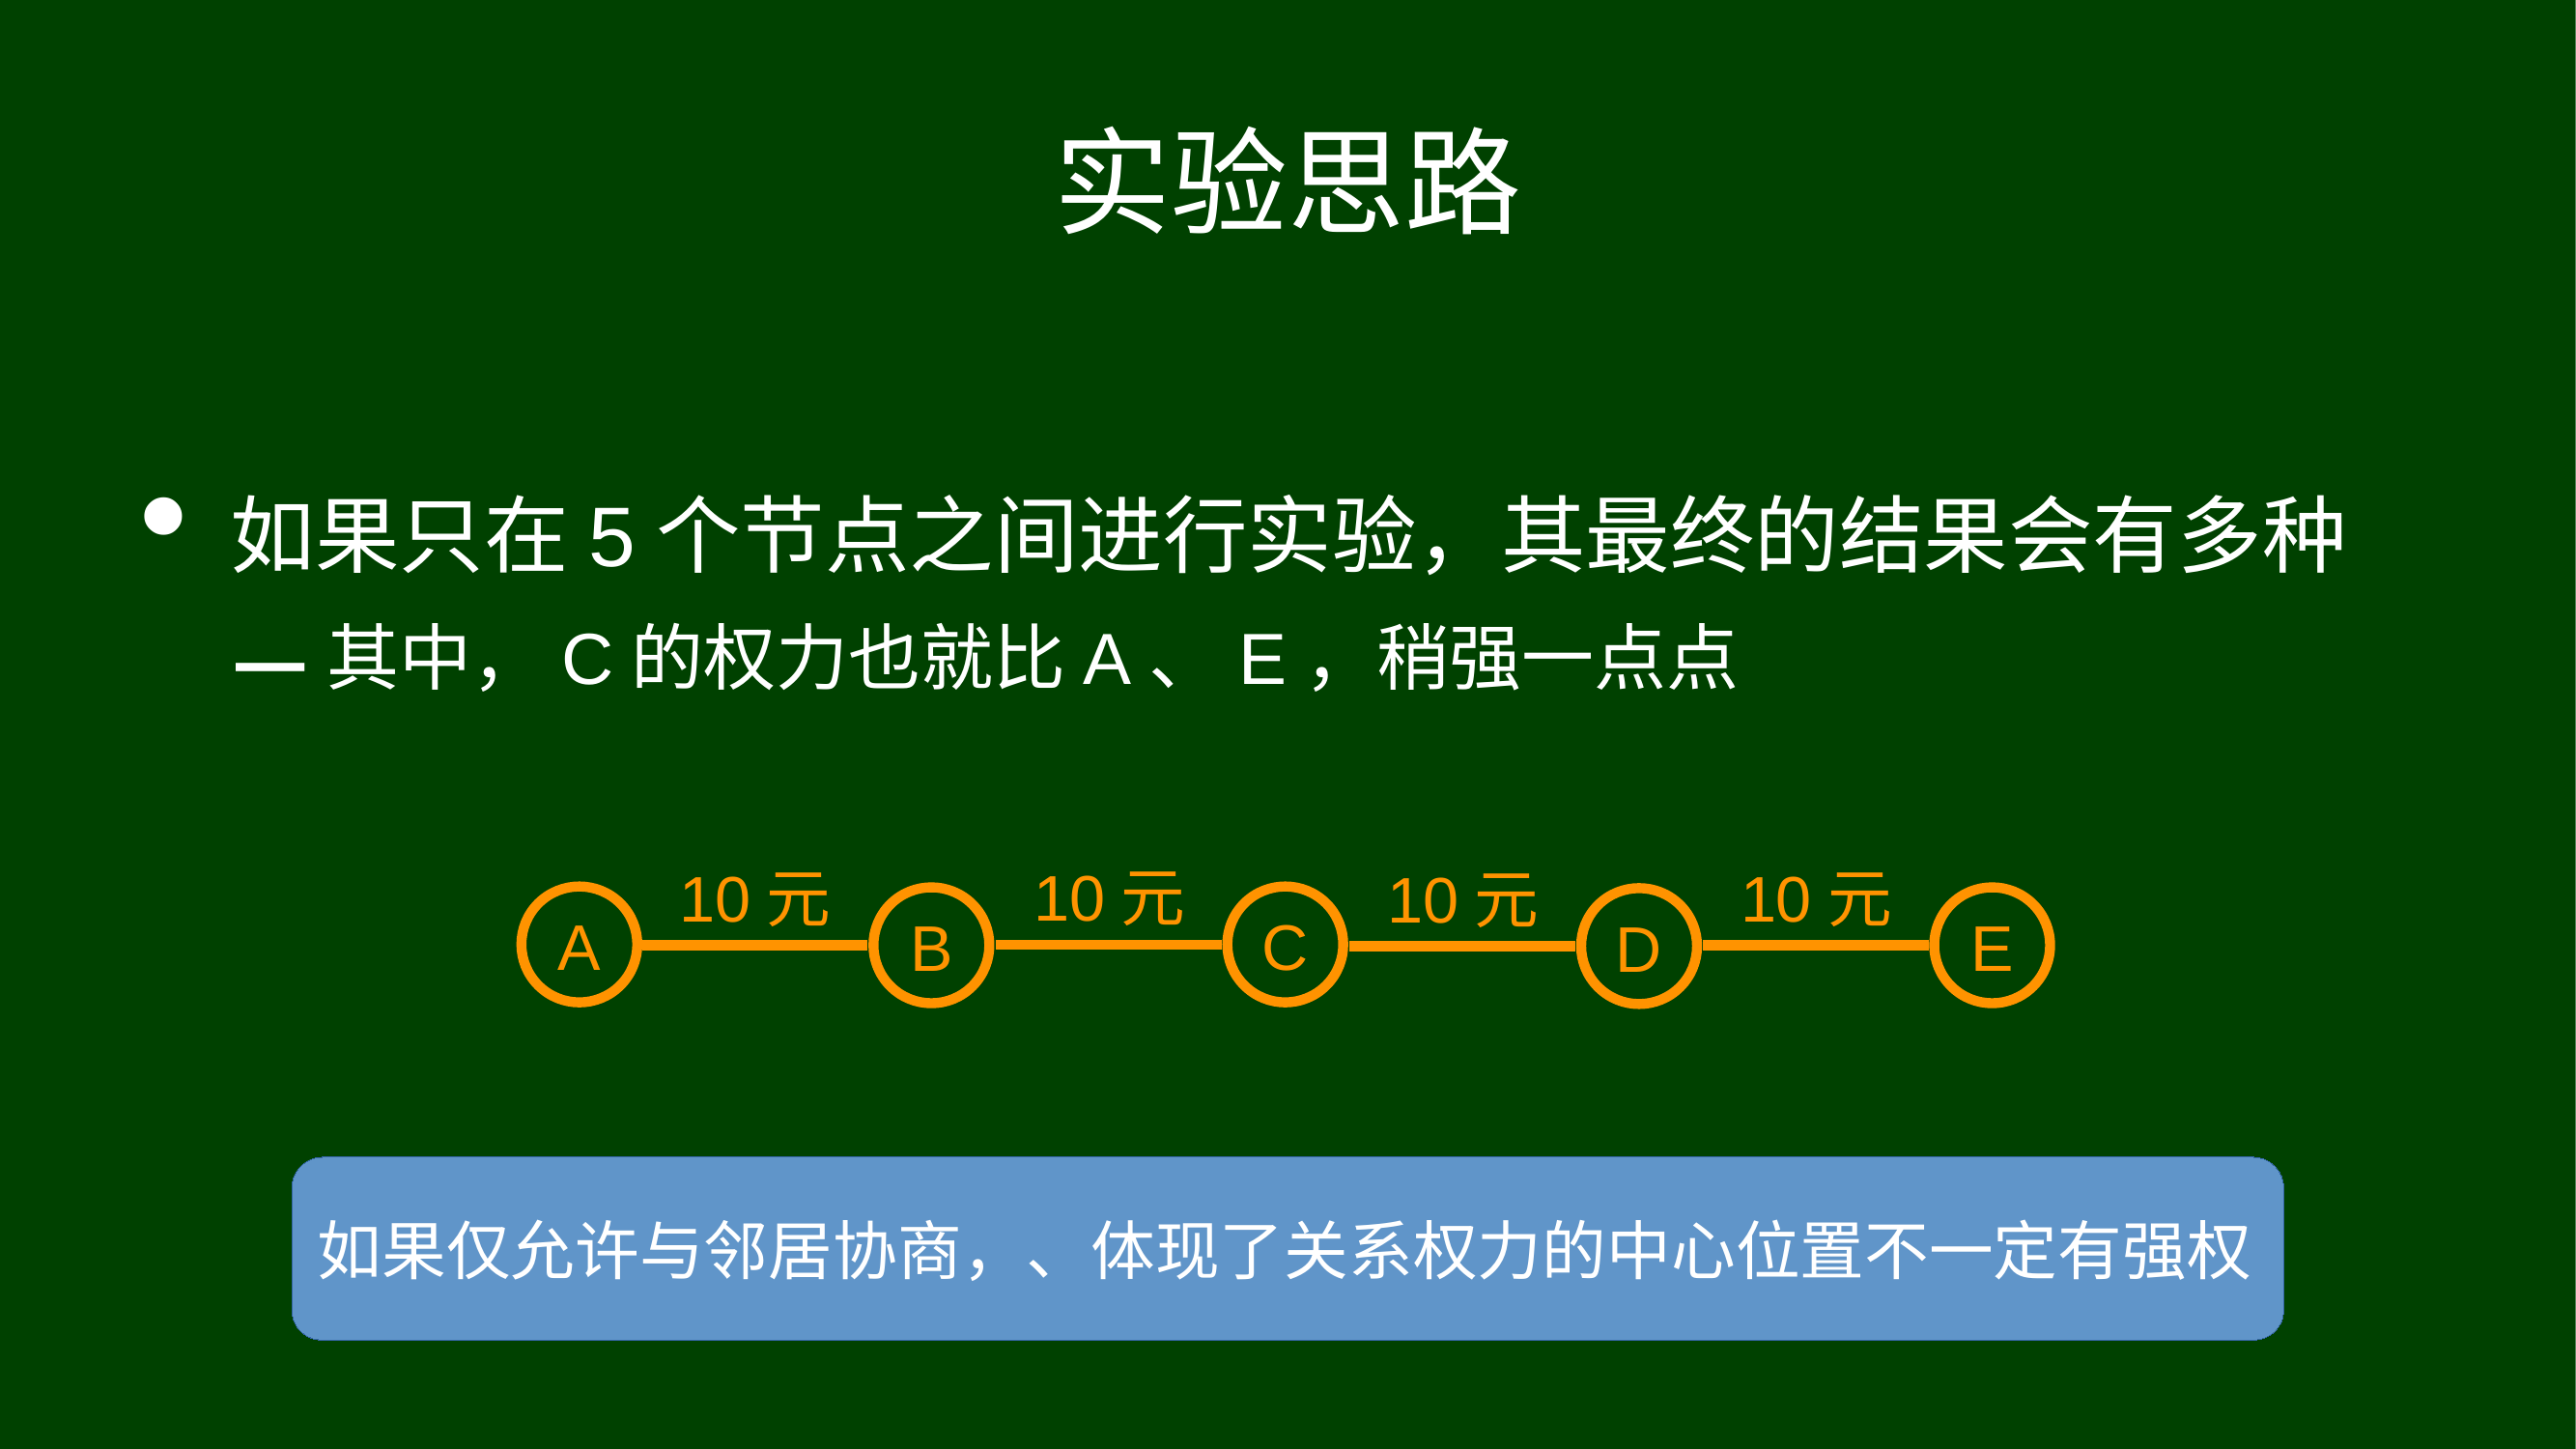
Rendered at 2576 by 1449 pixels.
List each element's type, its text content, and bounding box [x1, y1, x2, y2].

text_box 如果仅允许与邻居协商，、体现了关系权力的中心位置不一定有强权 [292, 1156, 2284, 1341]
text_box 10元 [663, 849, 848, 944]
text_box A [521, 886, 637, 1003]
text_box 10元 [1016, 848, 1203, 943]
list 如果只在5个节点之间进行实验，其最终的结果会有多种 其中，C的权力也就比A、E，稍强一点点 [115, 334, 2457, 837]
text_box D [1581, 888, 1697, 1005]
text_box 10元 [1371, 850, 1556, 944]
text_box B [873, 887, 990, 1004]
title 实验思路 [127, 18, 2448, 334]
text_box 10元 [1723, 849, 1909, 944]
text_box E [1934, 887, 2051, 1004]
text_box C [1227, 886, 1344, 1003]
